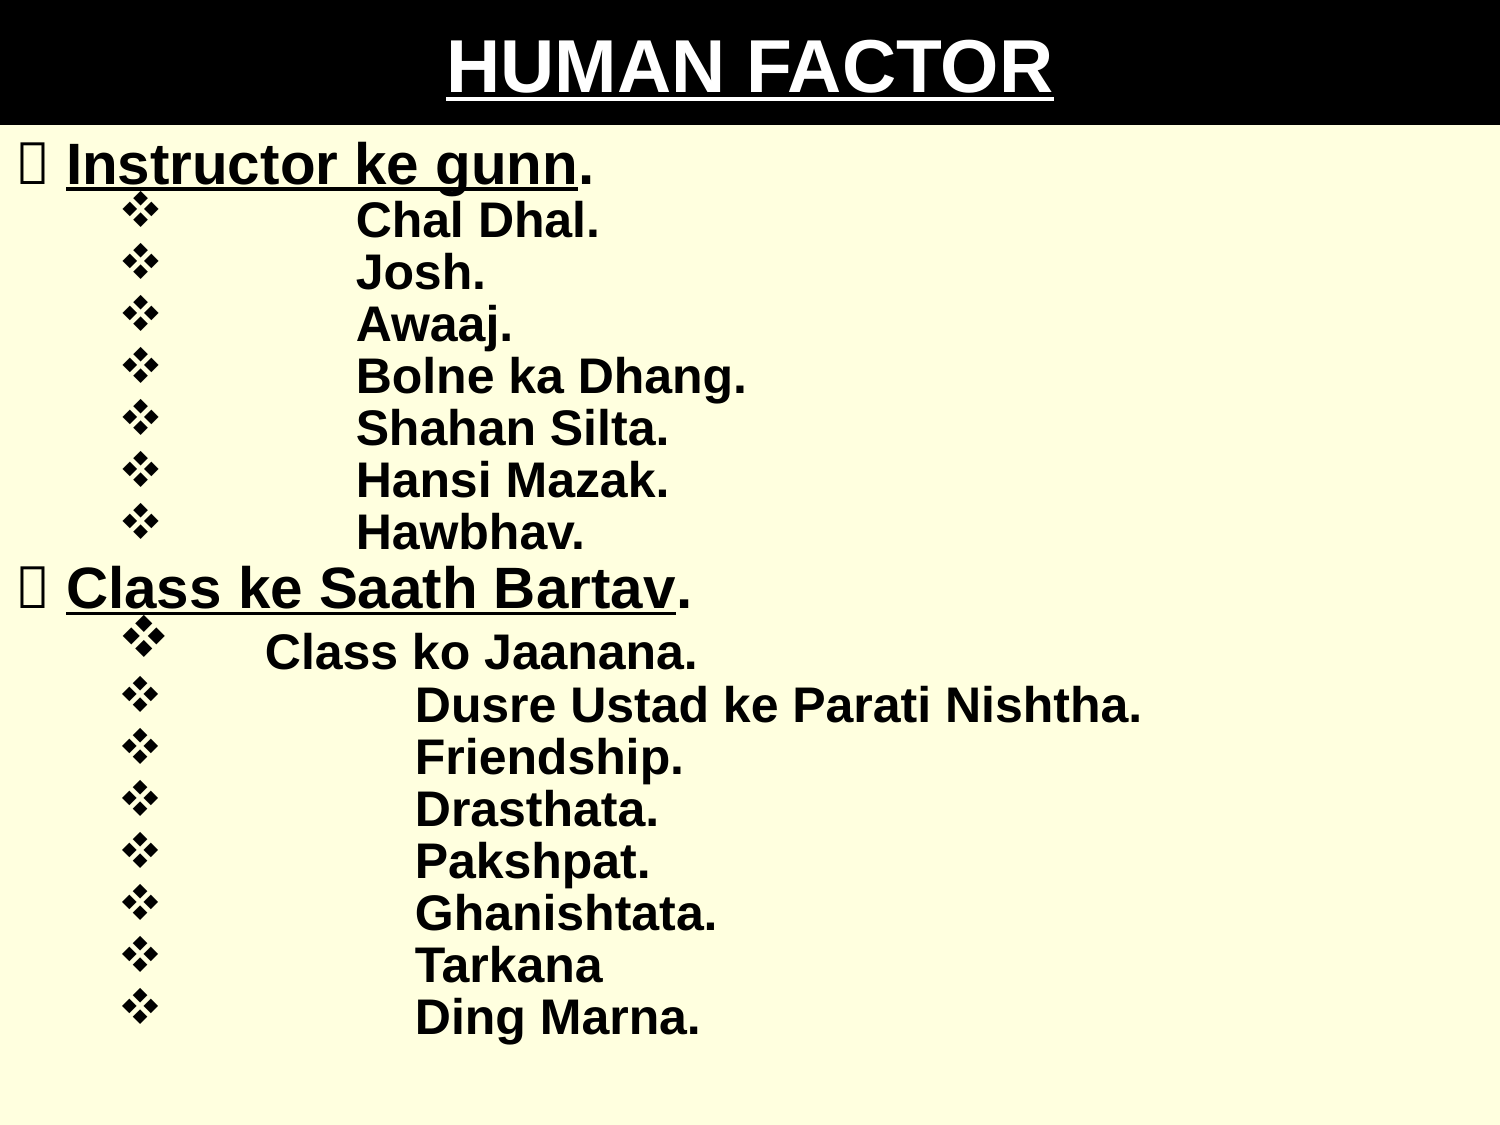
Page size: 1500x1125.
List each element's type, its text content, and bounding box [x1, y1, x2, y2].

list  Instructor ke gunn. Chal Dhal. Josh. Awaaj. Bolne ka Dhang. Shahan Silta. Hansi Mazak. Hawbhav.  Class ke Saath Bartav. Class ko Jaanana. Dusre Ustad ke Parati Nishtha. Friendship. Drasthata. Pakshpat. Ghanishtata. Tarkana Ding Marna. [0, 137, 1487, 1102]
title HUMAN FACTOR [0, 0, 1500, 126]
